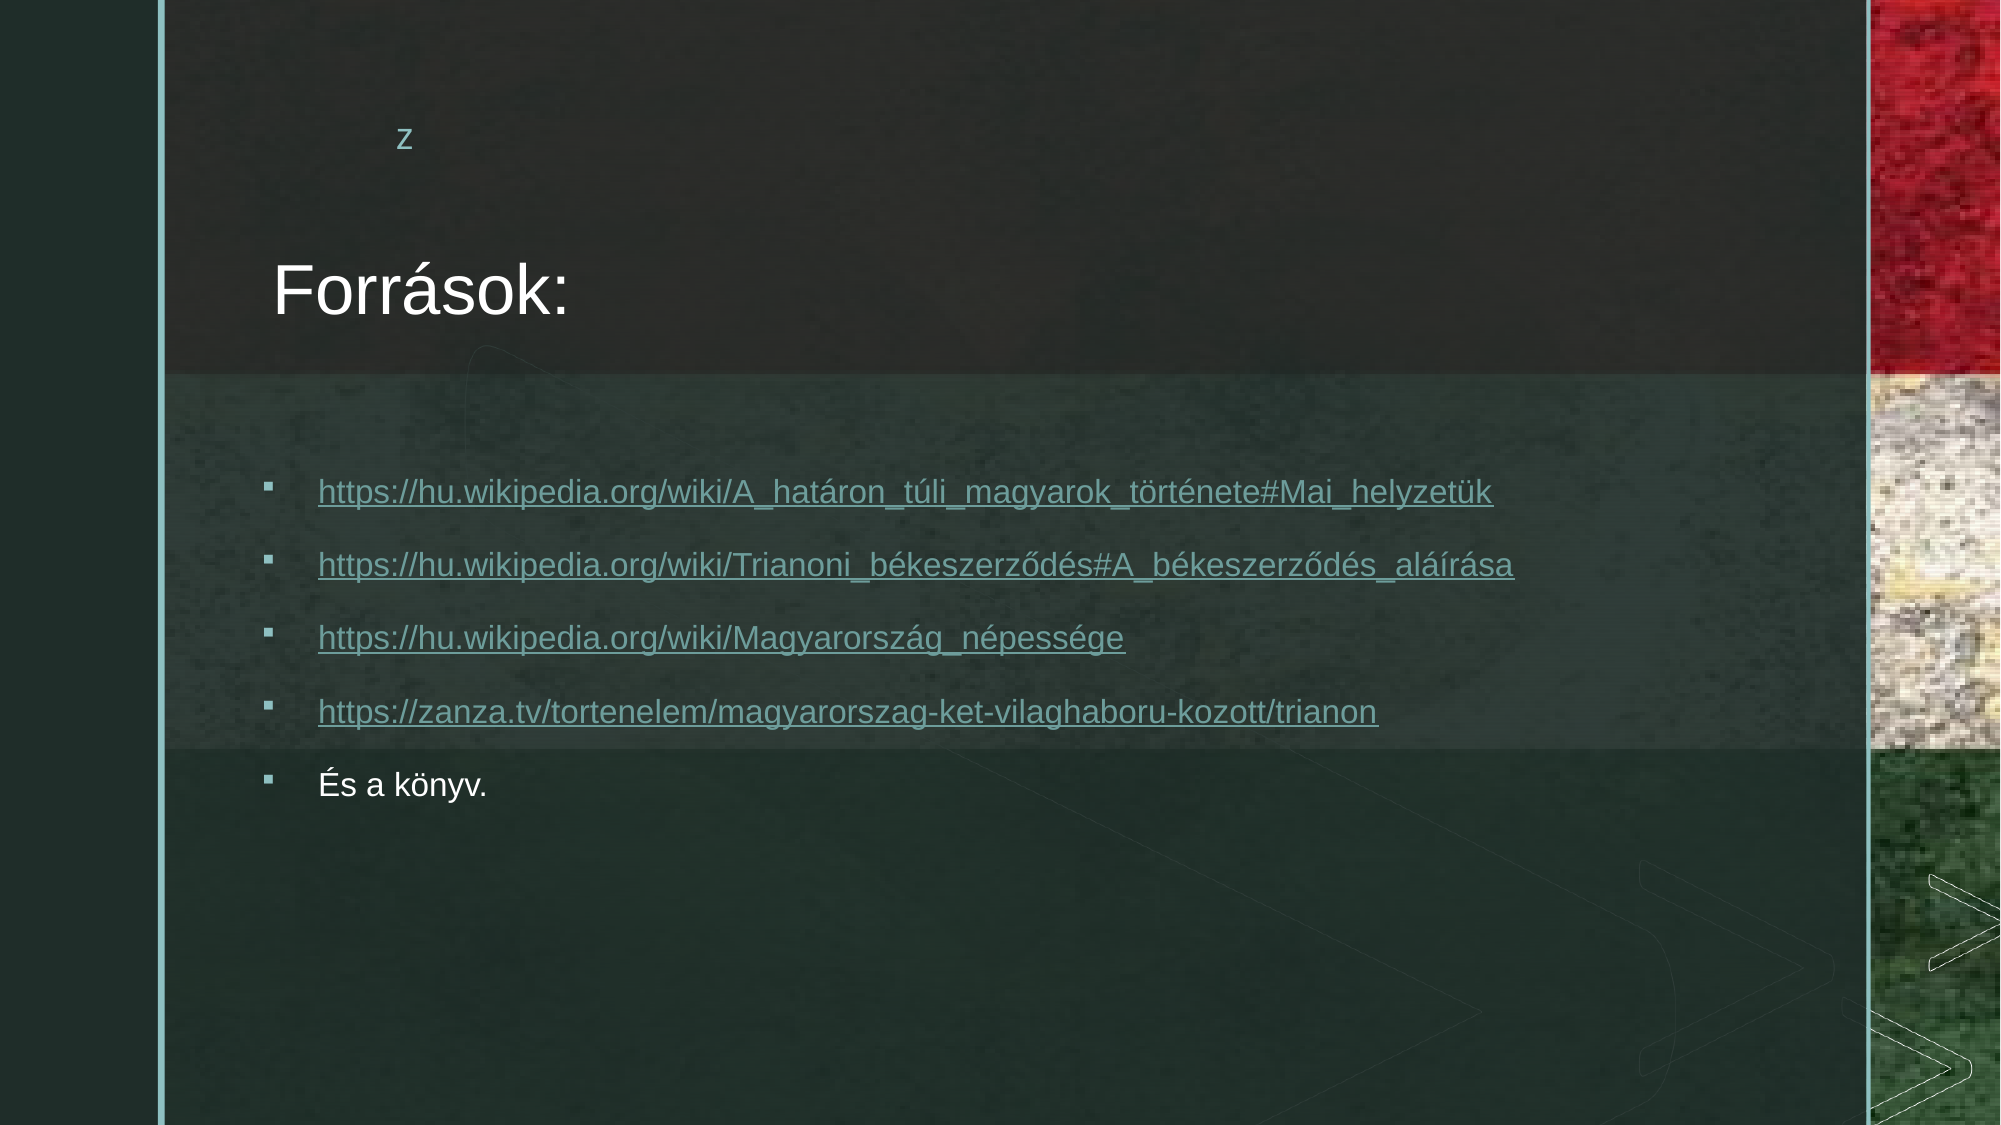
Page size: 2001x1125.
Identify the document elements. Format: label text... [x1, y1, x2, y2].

list https://hu.wikipedia.org/wiki/A_határon_túli_magyarok_története#Mai_helyzetük https://hu.wikipedia.org/wiki/Trianoni_békeszerződés#A_békeszerződés_aláírása https://hu.wikipedia.org/wiki/Magyarország_népessége https://zanza.tv/tortenelem/magyarorszag-ket-vilaghaboru-kozott/trianon És a könyv. [246, 280, 1736, 993]
picture [1871, 0, 2001, 1125]
title Források: [257, 246, 1563, 280]
